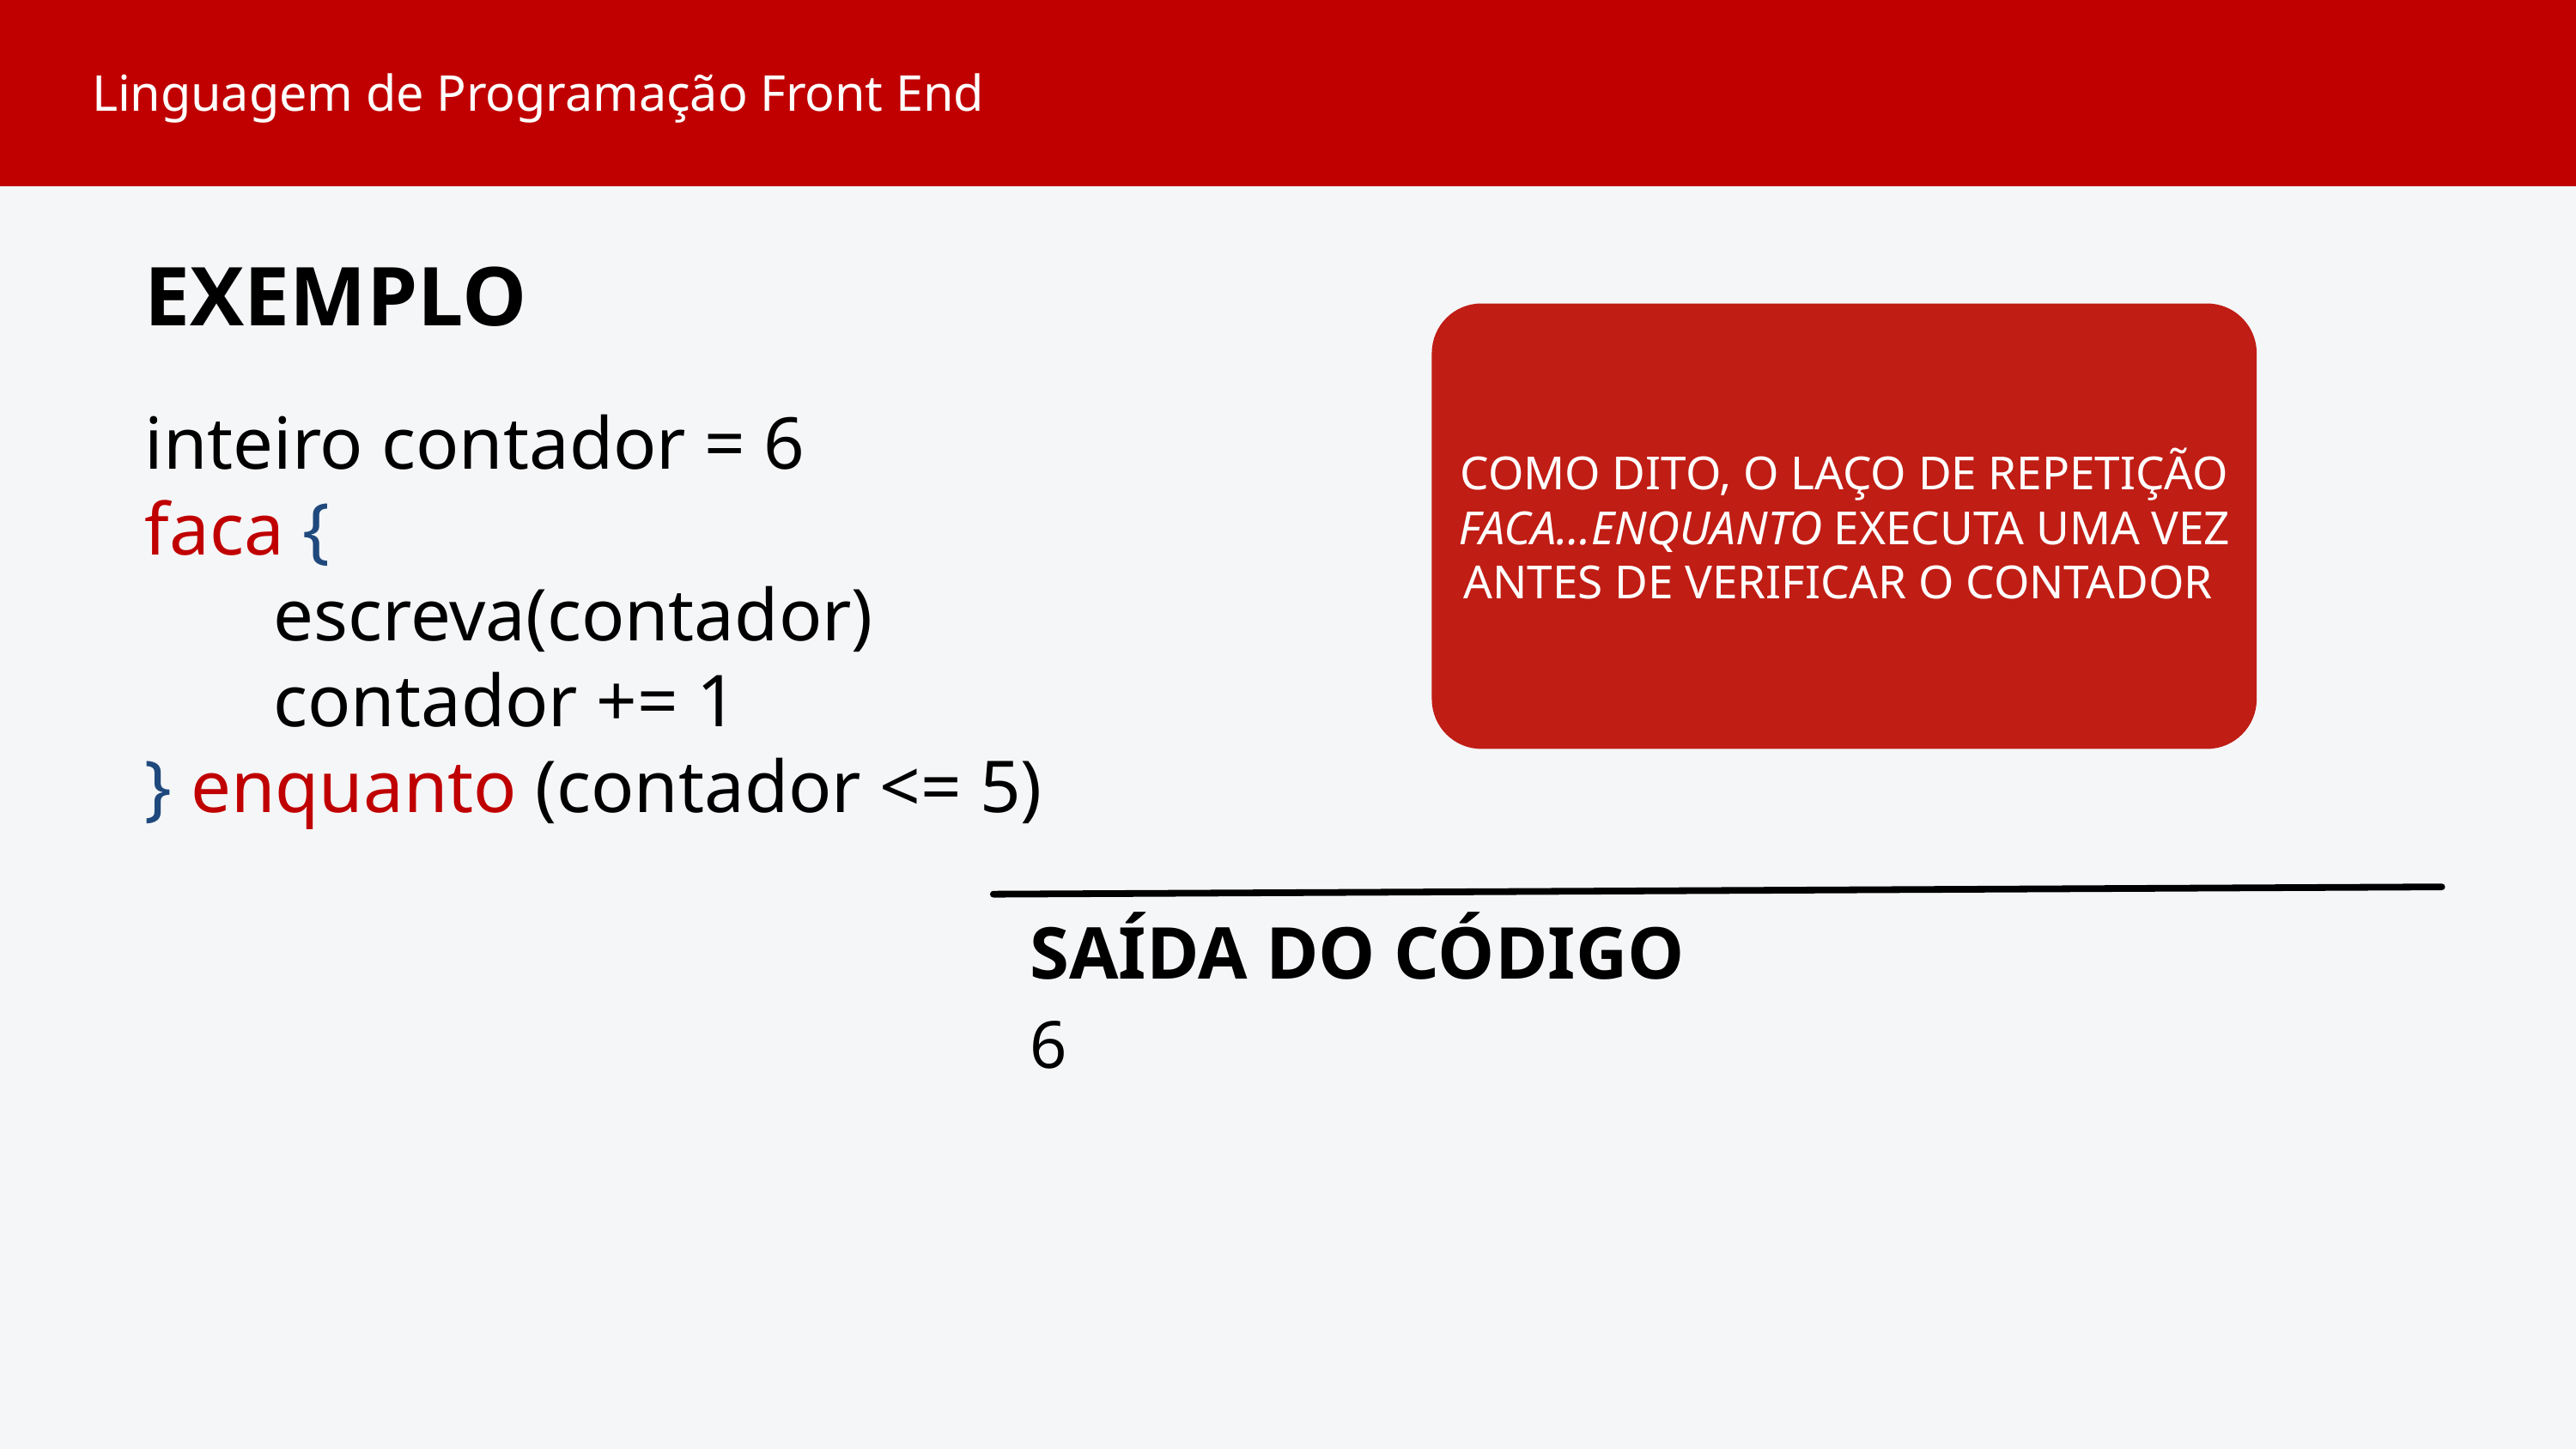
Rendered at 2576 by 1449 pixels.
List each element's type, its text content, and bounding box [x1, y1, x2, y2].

text_box EXEMPLO [144, 244, 945, 343]
text_box inteiro contador = 6 faca { escreva(contador) contador += 1 } enquanto (contador <= 5) [144, 397, 2281, 828]
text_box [0, 0, 2576, 186]
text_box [1431, 303, 2257, 749]
text_box SAÍDA DO CÓDIGO [1030, 907, 1830, 1003]
text_box 6 [1030, 1003, 1902, 1082]
